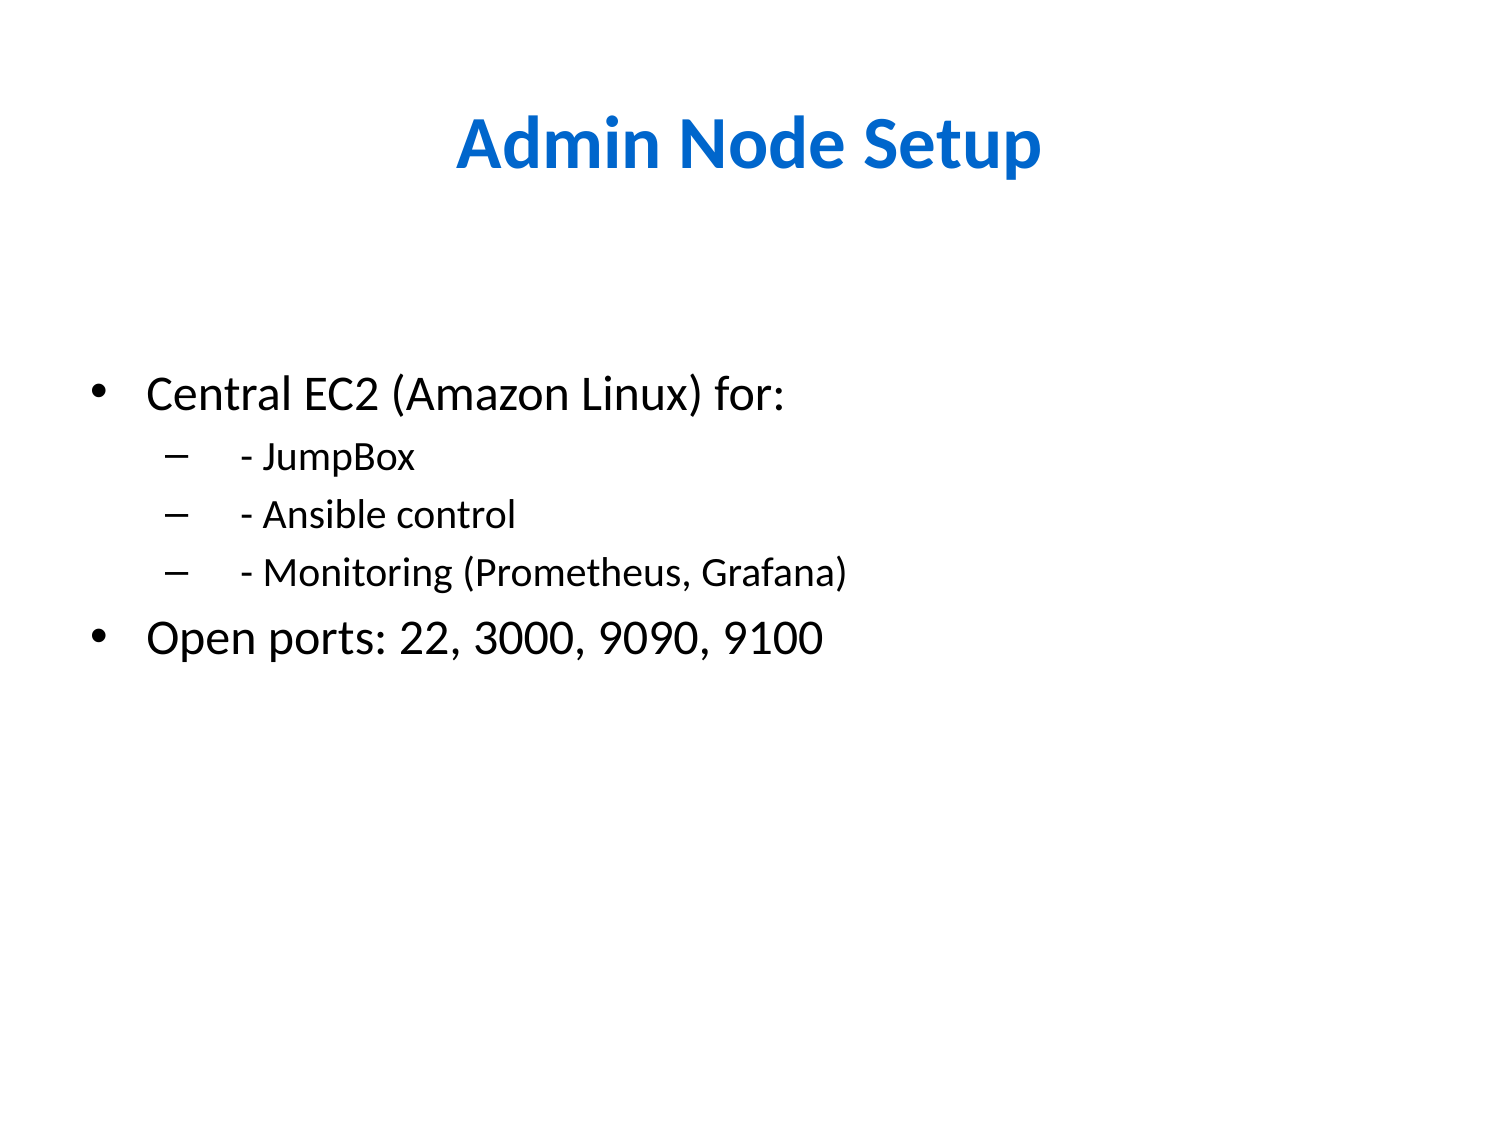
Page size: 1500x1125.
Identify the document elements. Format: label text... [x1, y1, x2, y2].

title Admin Node Setup [75, 45, 1425, 233]
list Central EC2 (Amazon Linux) for: - JumpBox - Ansible control - Monitoring (Prometheus, Grafana) Open ports: 22, 3000, 9090, 9100 [75, 262, 1425, 1005]
